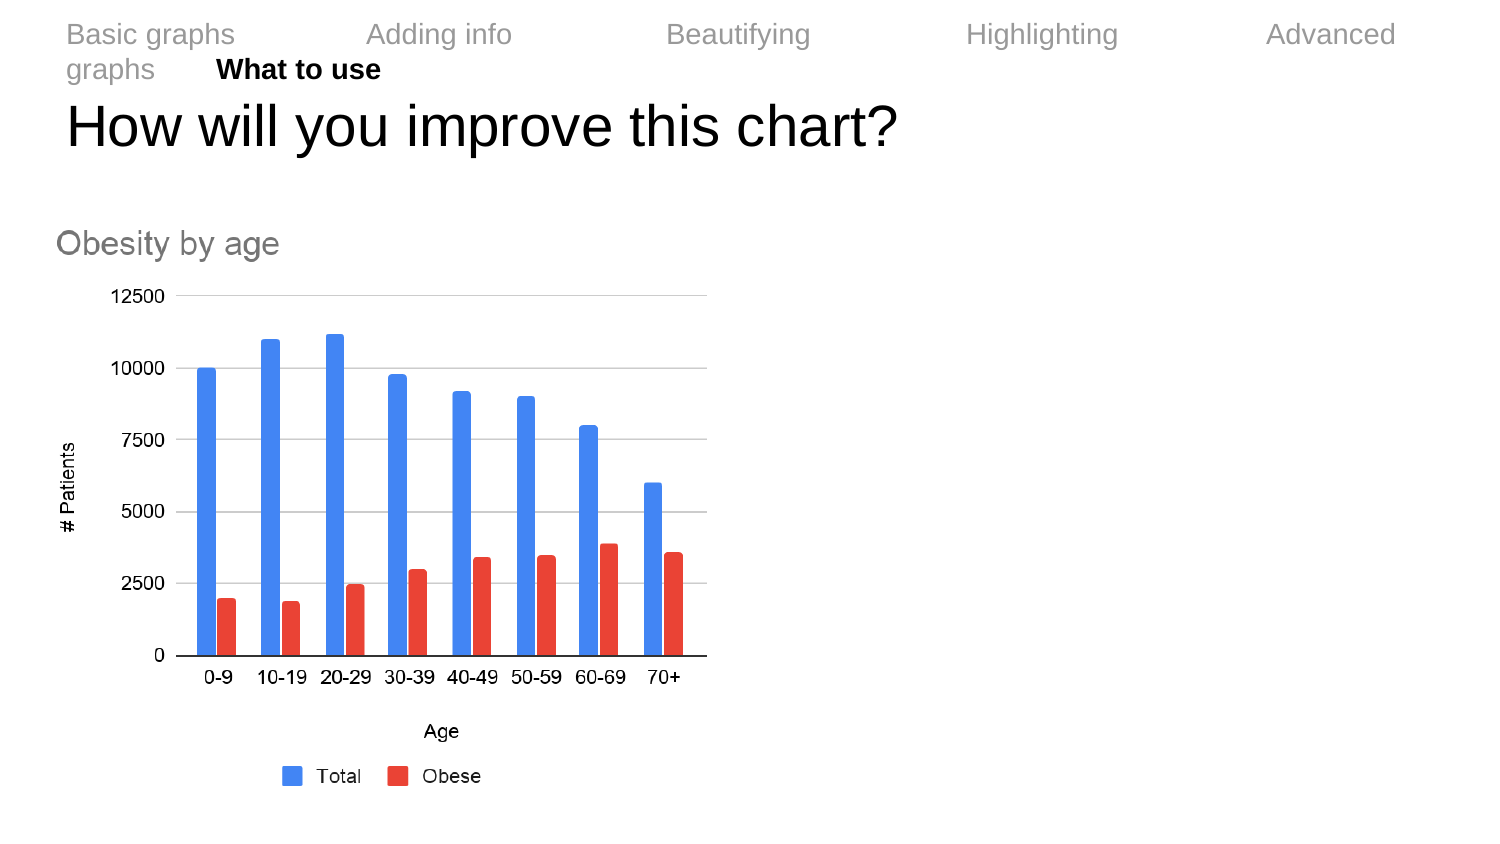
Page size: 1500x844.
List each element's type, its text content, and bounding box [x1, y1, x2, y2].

text_box Basic graphs Adding info Beautifying Highlighting Advanced graphs What to use [51, 0, 1500, 62]
picture [24, 191, 739, 819]
title How will you improve this chart? [51, 72, 1449, 167]
